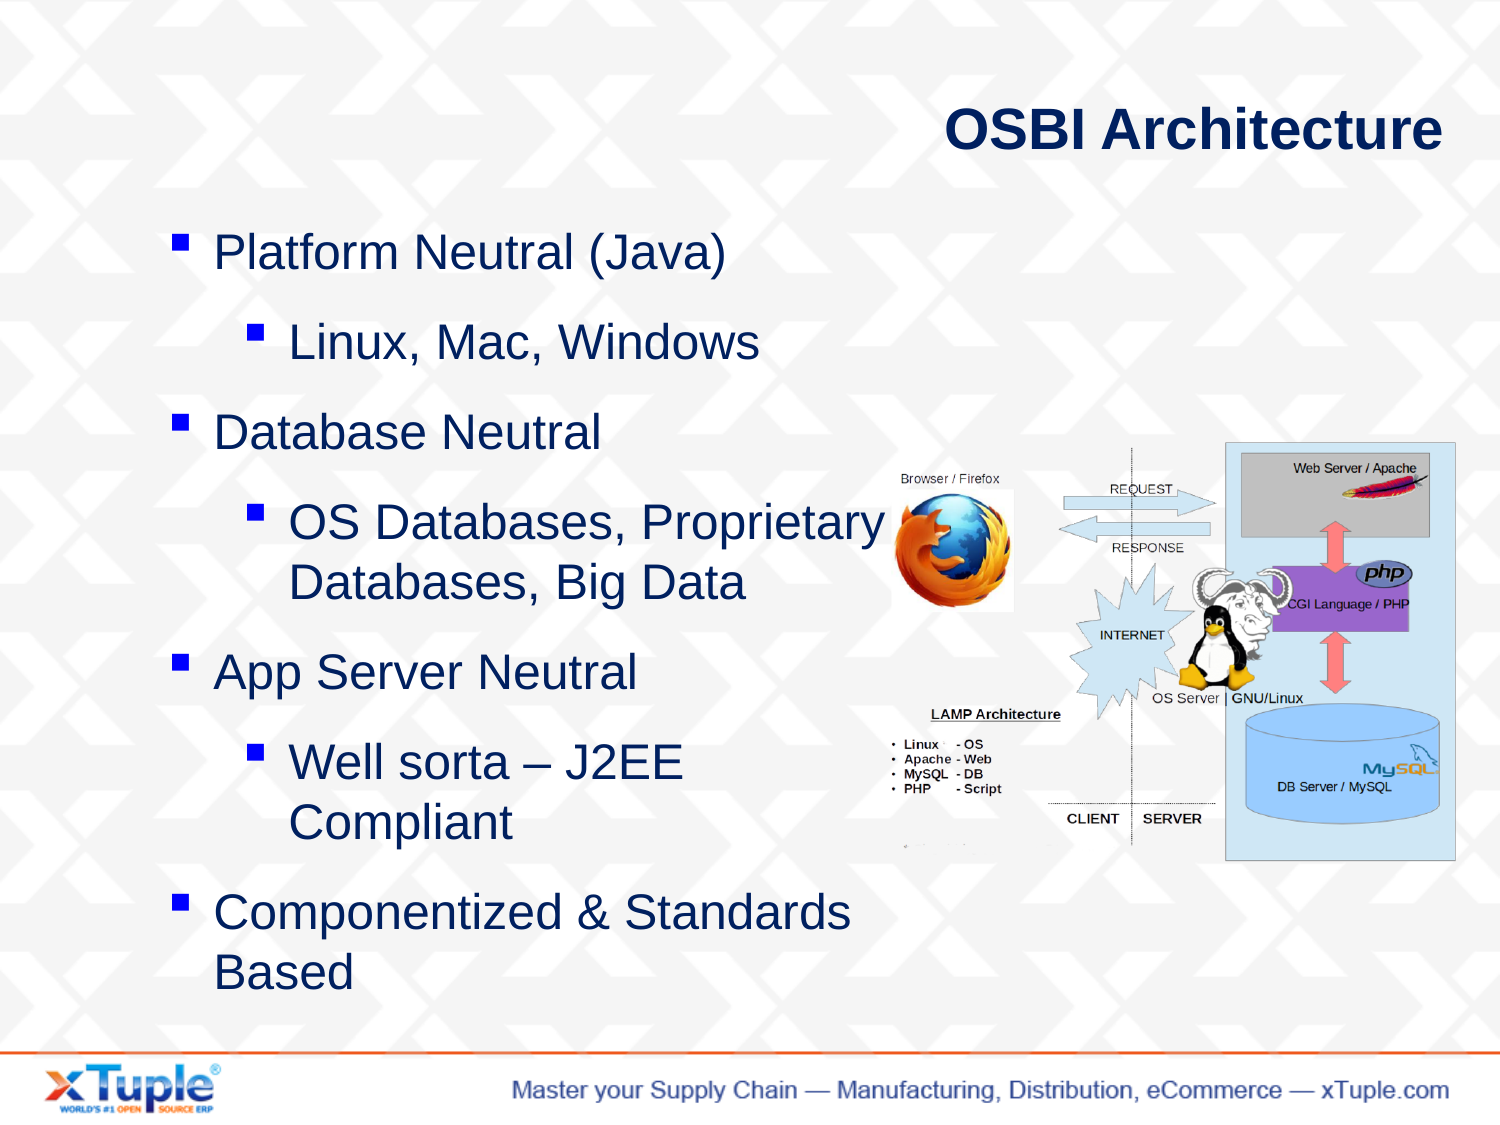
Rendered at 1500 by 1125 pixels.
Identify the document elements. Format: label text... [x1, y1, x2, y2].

title OSBI Architecture [117, 75, 1460, 178]
picture [0, 0, 1500, 1125]
text_box Platform Neutral (Java) Linux, Mac, Windows Database Neutral OS Databases, Proprietary Databases, Big Data App Server Neutral Well sorta – J2EE Compliant Componentized & Standards Based [77, 212, 908, 888]
